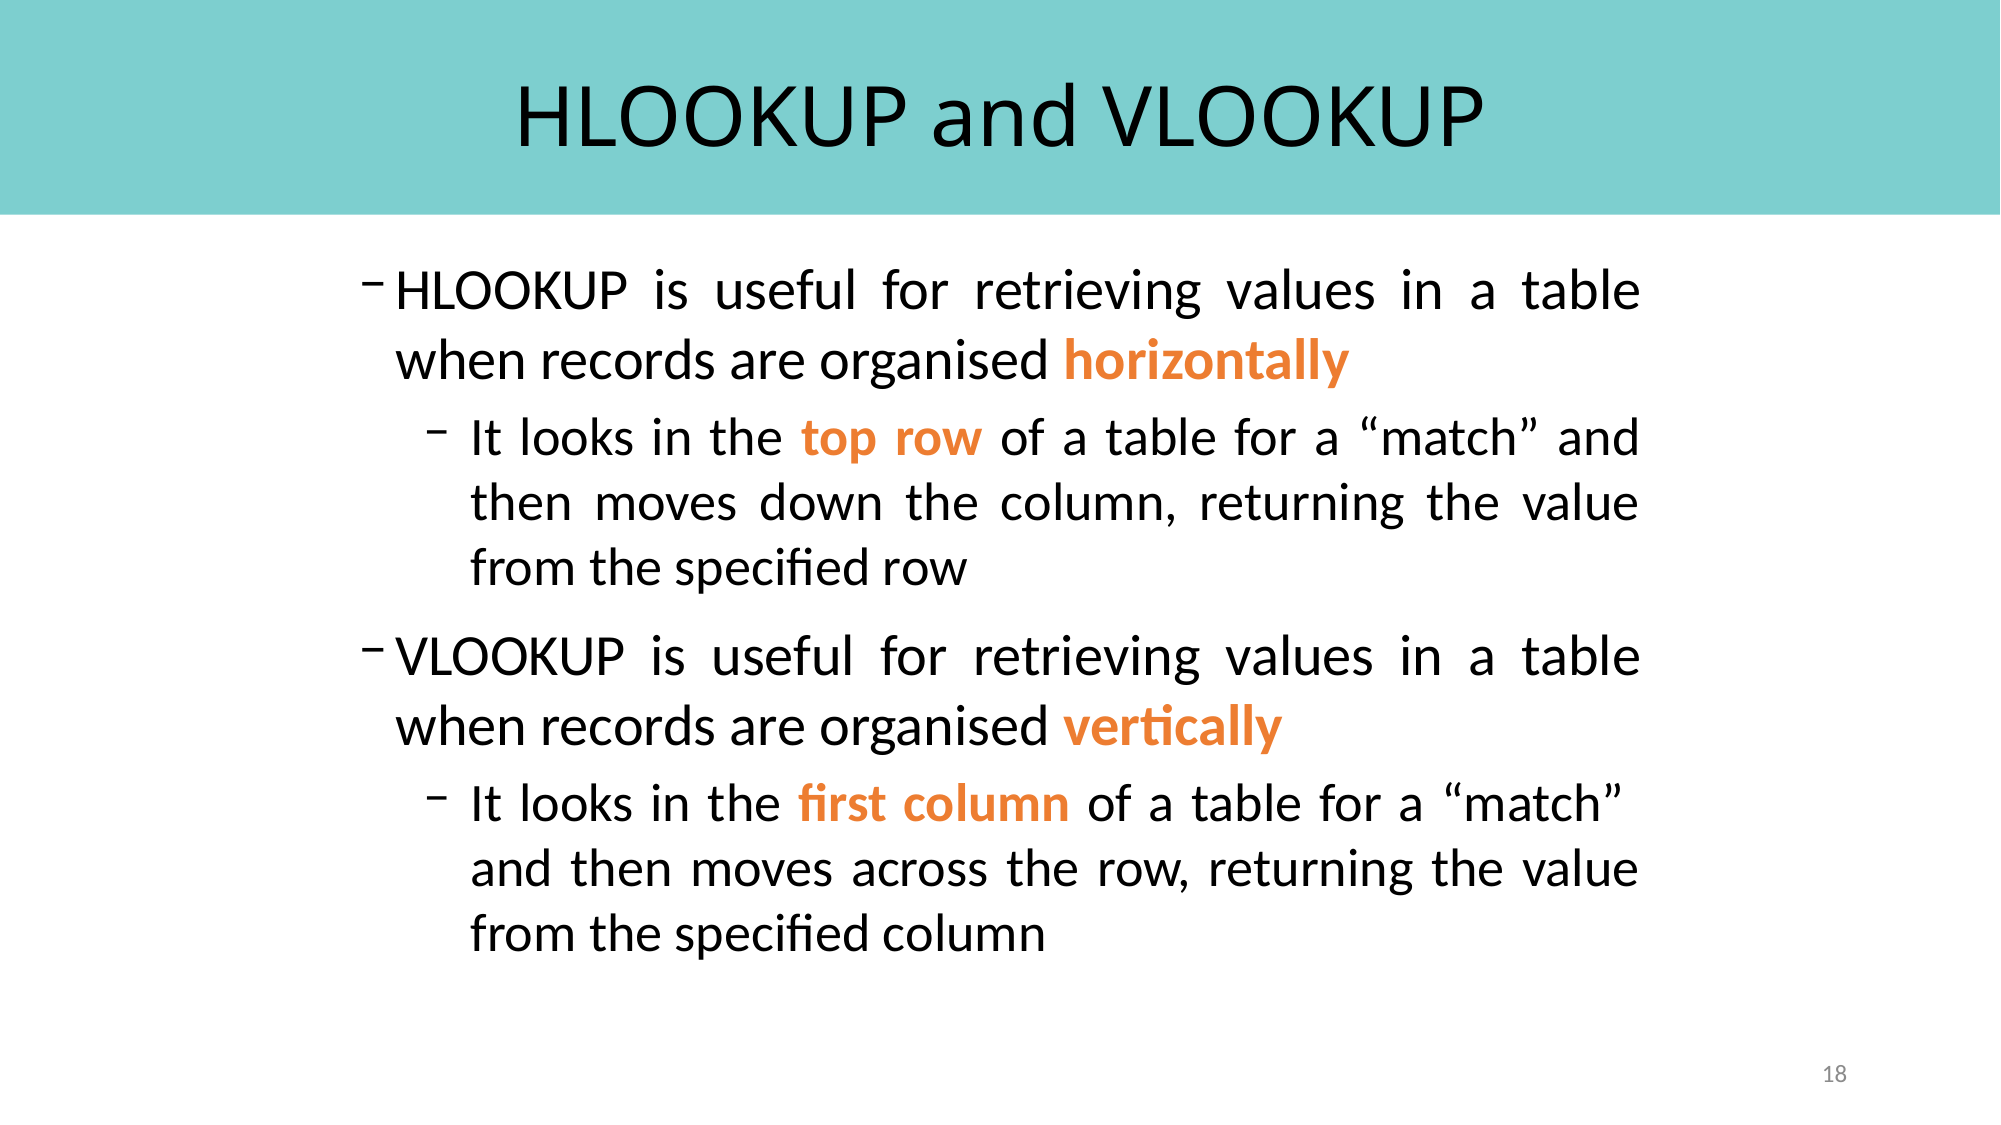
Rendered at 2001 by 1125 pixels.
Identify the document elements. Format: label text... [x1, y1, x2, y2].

title HLOOKUP and VLOOKUP [137, 61, 1863, 177]
slide_number 18 [1412, 1042, 1863, 1103]
text_box [0, 0, 2000, 216]
list HLOOKUP is useful for retrieving values in a table when records are organised horizontally It looks in the top row of a table for a “match” and then moves down the column, returning the value from the specified row VLOOKUP is useful for retrieving values in a table when records are organised vertically It looks in the first column of a table for a “match” and then moves across the row, returning the value from the specified column [343, 243, 1657, 1043]
